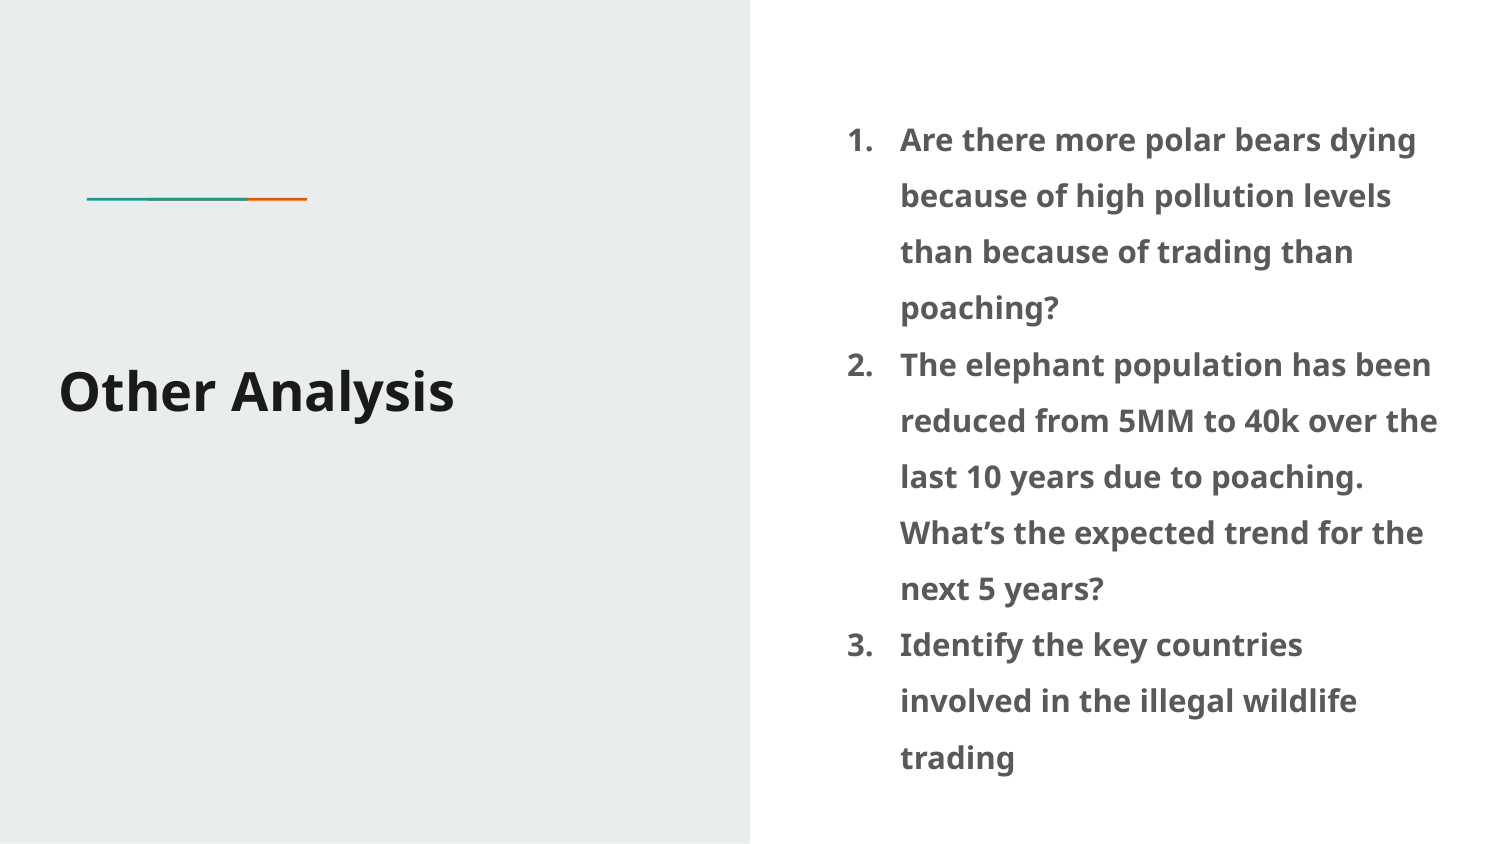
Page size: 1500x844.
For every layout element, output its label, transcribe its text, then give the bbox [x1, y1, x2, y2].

list Are there more polar bears dying because of high pollution levels than because of trading than poaching? The elephant population has been reduced from 5MM to 40k over the last 10 years due to poaching. What’s the expected trend for the next 5 years? Identify the key countries involved in the illegal wildlife trading [810, 86, 1455, 801]
title Other Analysis [43, 298, 708, 546]
